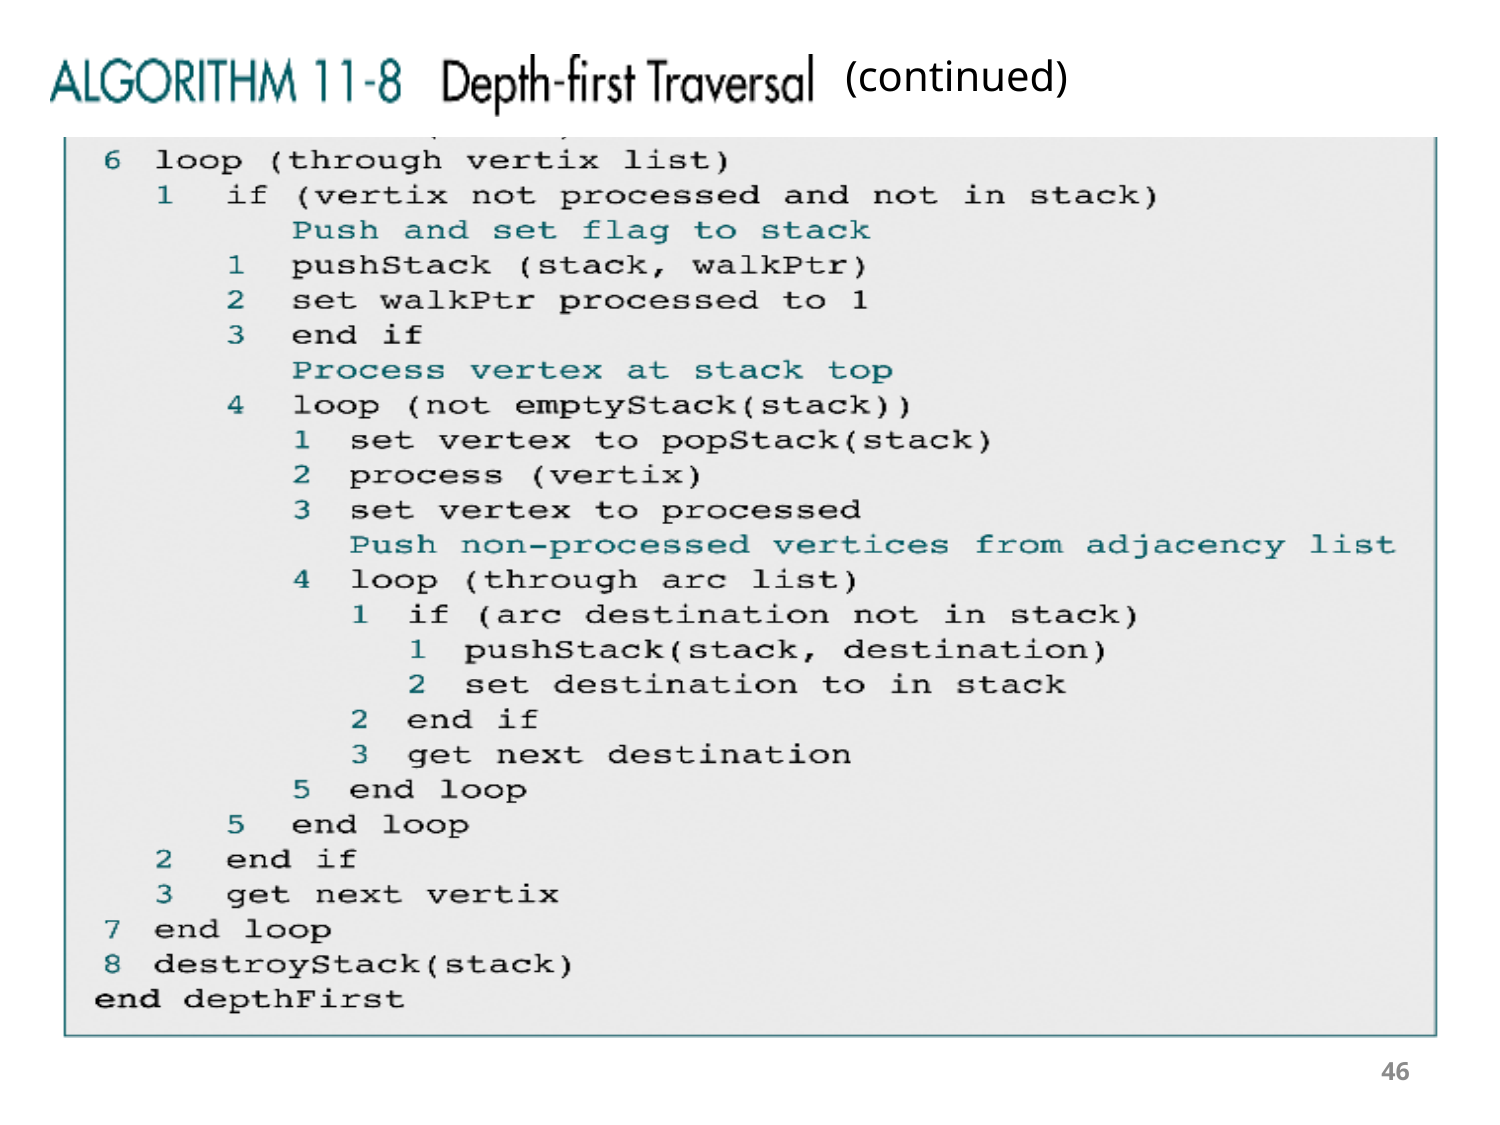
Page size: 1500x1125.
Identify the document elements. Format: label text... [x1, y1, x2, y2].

text_box (continued) [820, 42, 1083, 108]
picture [49, 54, 826, 118]
slide_number 46 [1074, 1047, 1425, 1103]
picture [49, 137, 1438, 1038]
